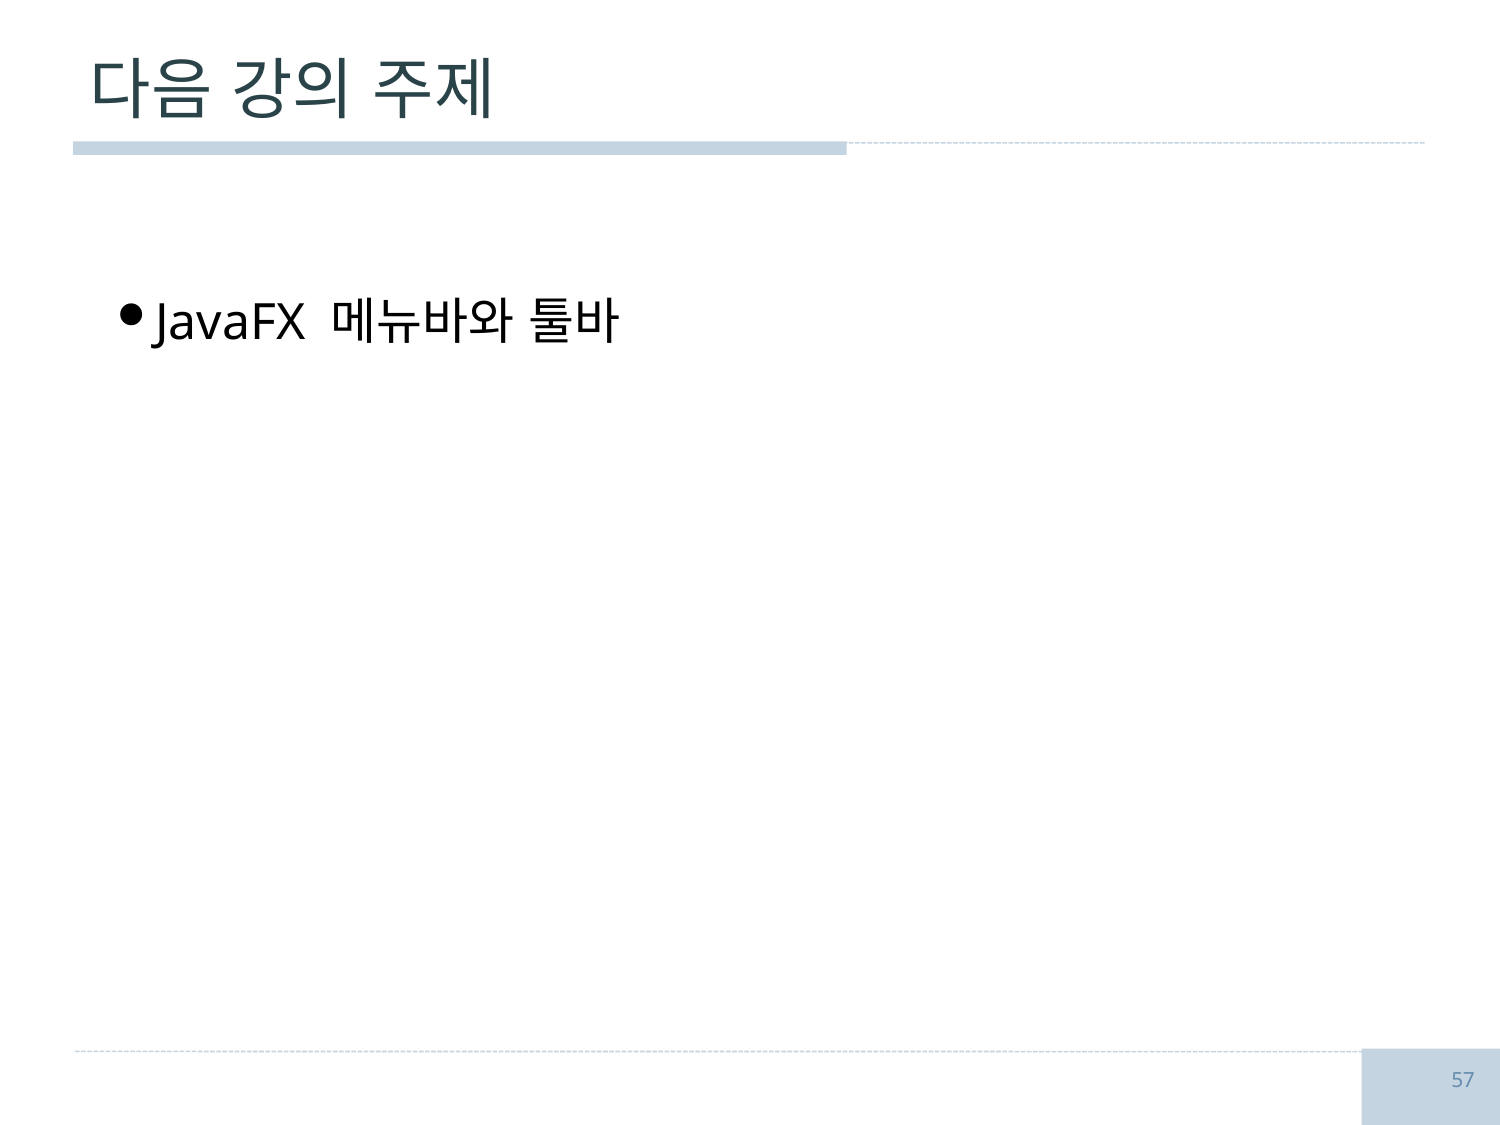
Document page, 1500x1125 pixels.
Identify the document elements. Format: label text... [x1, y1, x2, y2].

title 다음 강의 주제 [75, 24, 1425, 134]
list JavaFX 메뉴바와 툴바 [102, 201, 1425, 1007]
